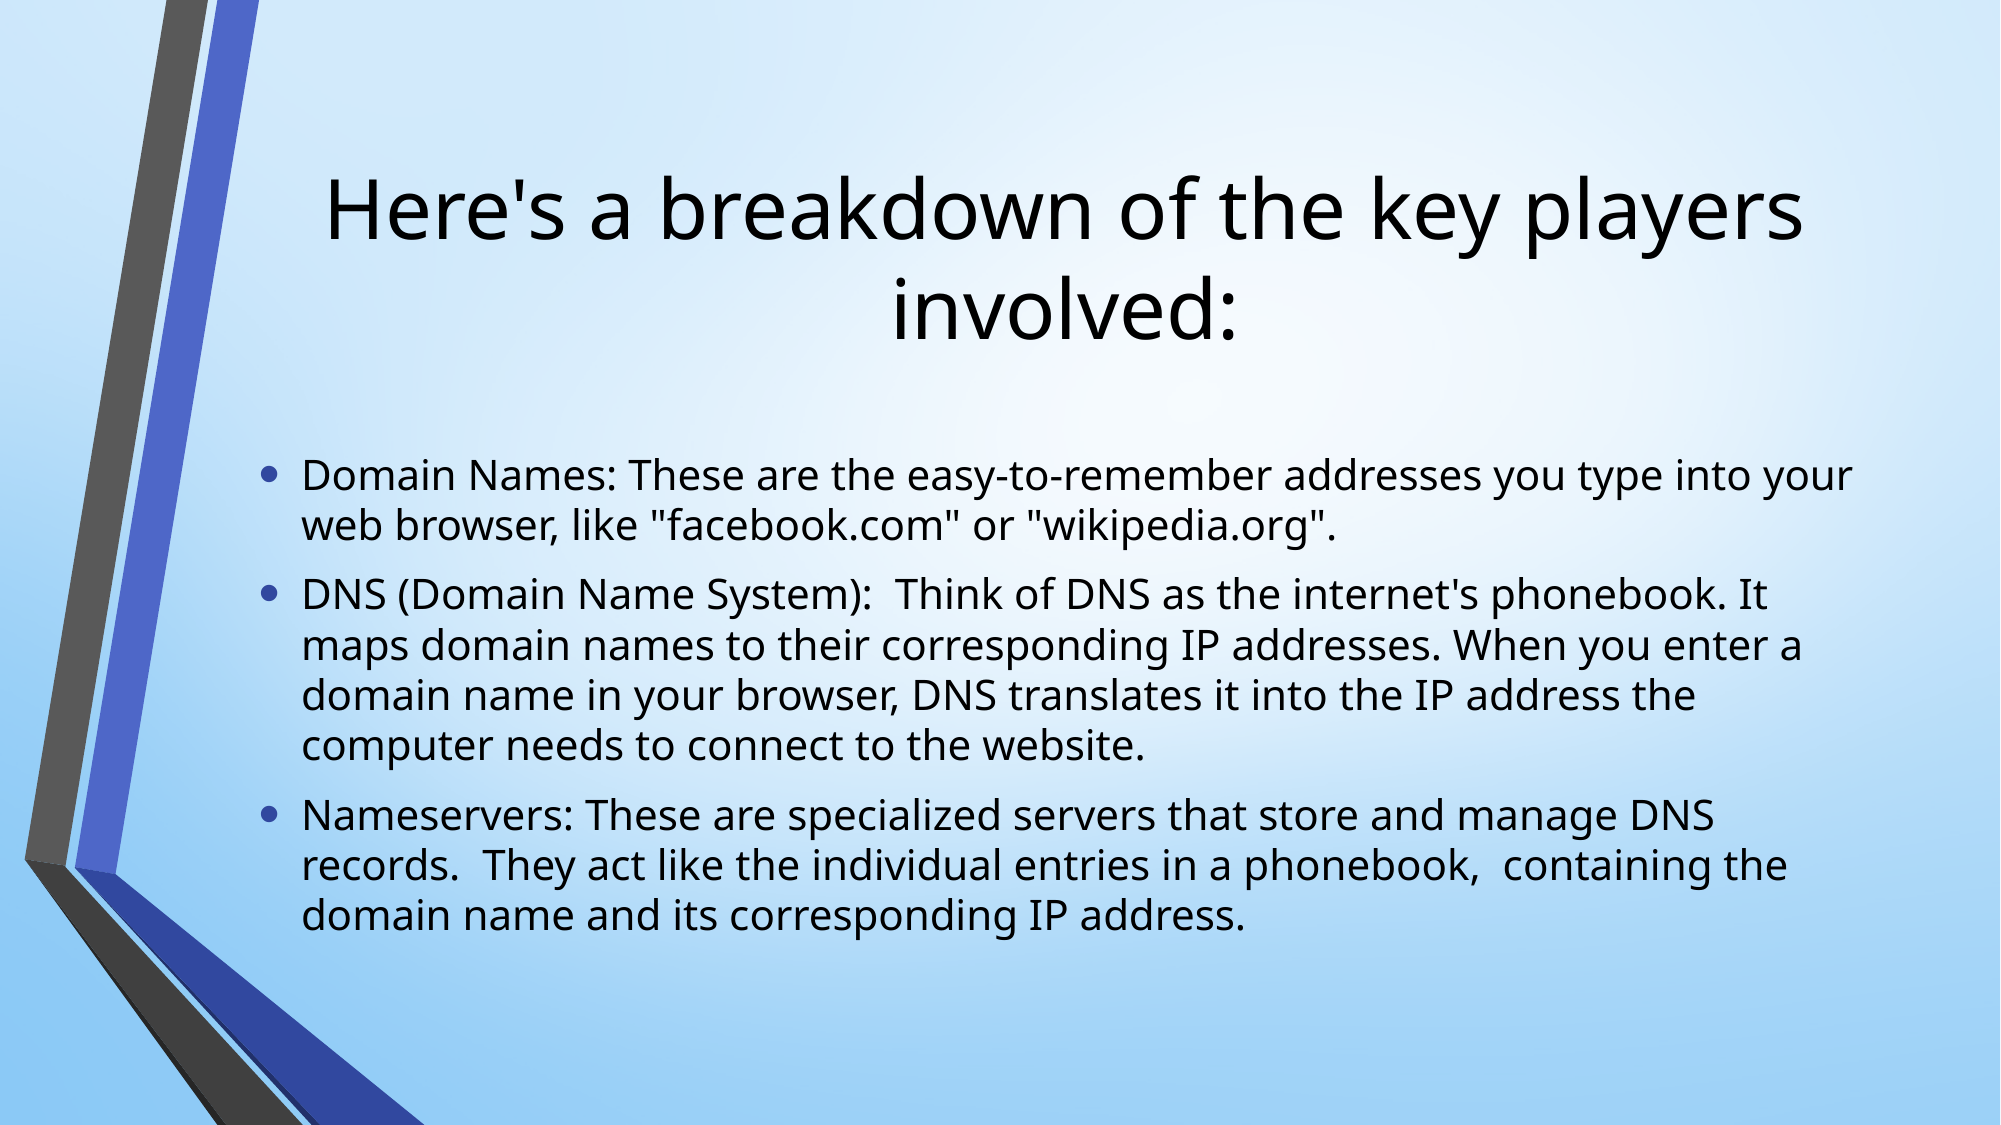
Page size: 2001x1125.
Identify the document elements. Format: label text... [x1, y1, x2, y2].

title Here's a breakdown of the key players involved: [243, 112, 1887, 400]
list Domain Names: These are the easy-to-remember addresses you type into your web browser, like "facebook.com" or "wikipedia.org". DNS (Domain Name System): Think of DNS as the internet's phonebook. It maps domain names to their corresponding IP addresses. When you enter a domain name in your browser, DNS translates it into the IP address the computer needs to connect to the website. Nameservers: These are specialized servers that store and manage DNS records. They act like the individual entries in a phonebook, containing the domain name and its corresponding IP address. [243, 437, 1887, 950]
